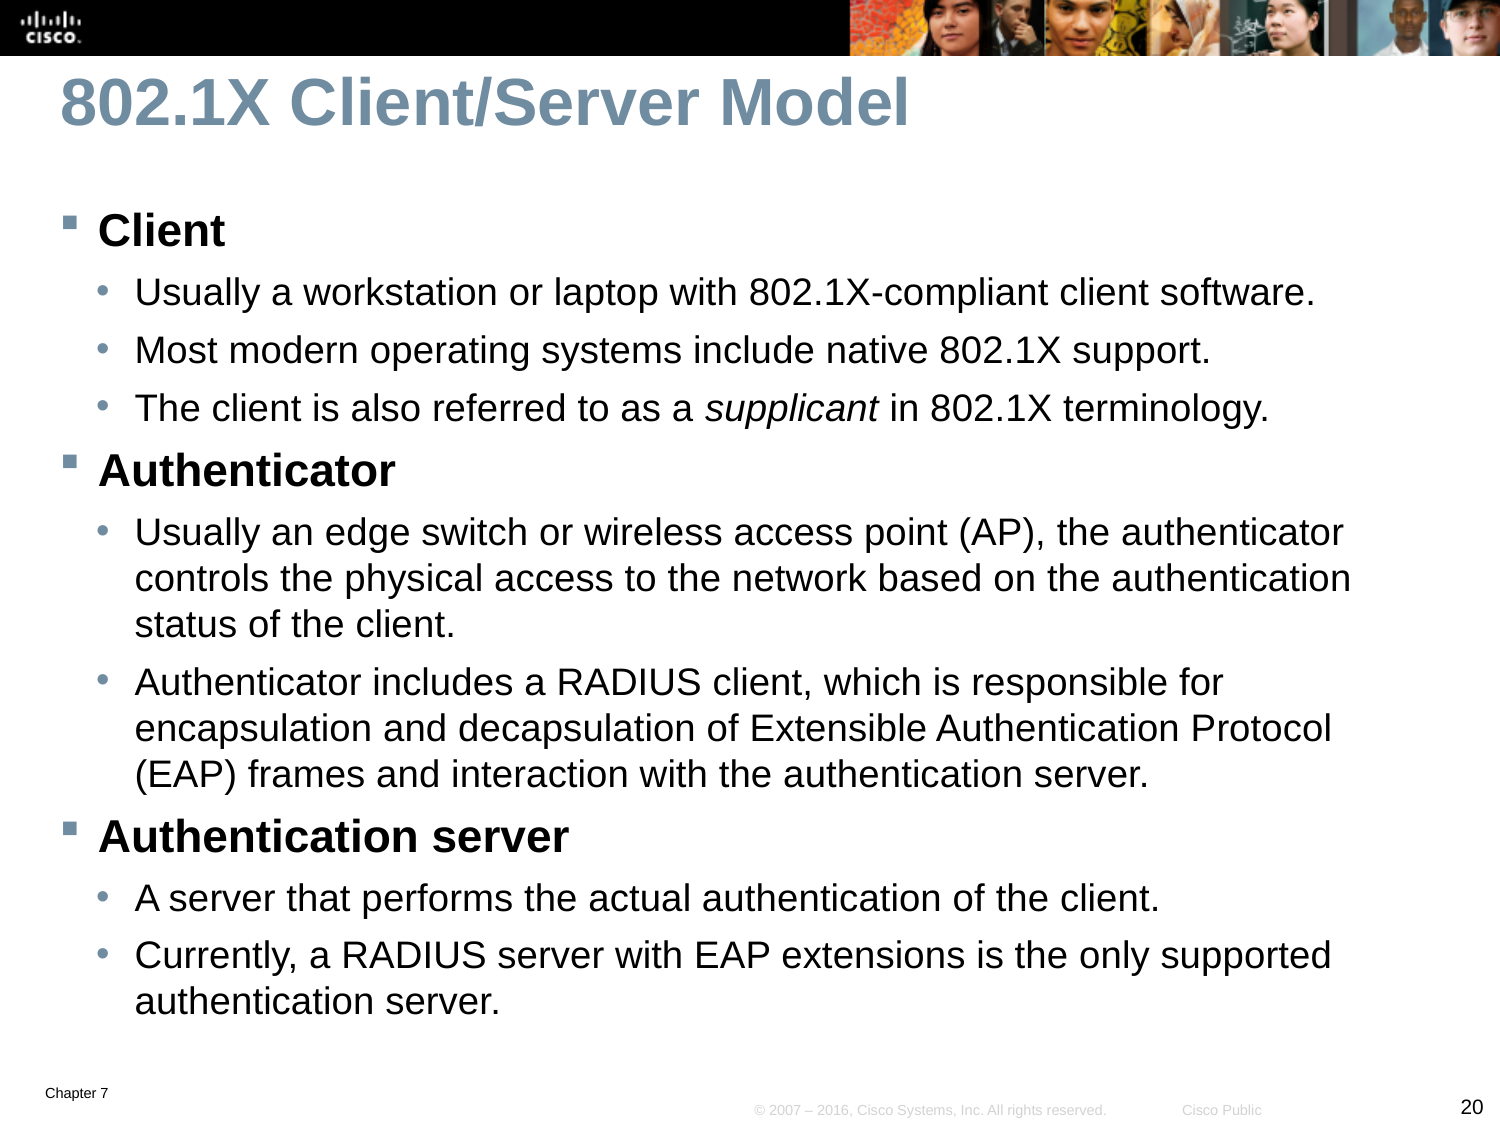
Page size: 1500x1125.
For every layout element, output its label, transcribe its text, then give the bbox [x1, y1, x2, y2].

list Client Usually a workstation or laptop with 802.1X-compliant client software. Most modern operating systems include native 802.1X support. The client is also referred to as a supplicant in 802.1X terminology. Authenticator Usually an edge switch or wireless access point (AP), the authenticator controls the physical access to the network based on the authentication status of the client. Authenticator includes a RADIUS client, which is responsible for encapsulation and decapsulation of Extensible Authentication Protocol (EAP) frames and interaction with the authentication server. Authentication server A server that performs the actual authentication of the client. Currently, a RADIUS server with EAP extensions is the only supported authentication server. [45, 193, 1444, 1037]
picture [0, 0, 1500, 56]
title 802.1X Client/Server Model [45, 59, 1444, 182]
